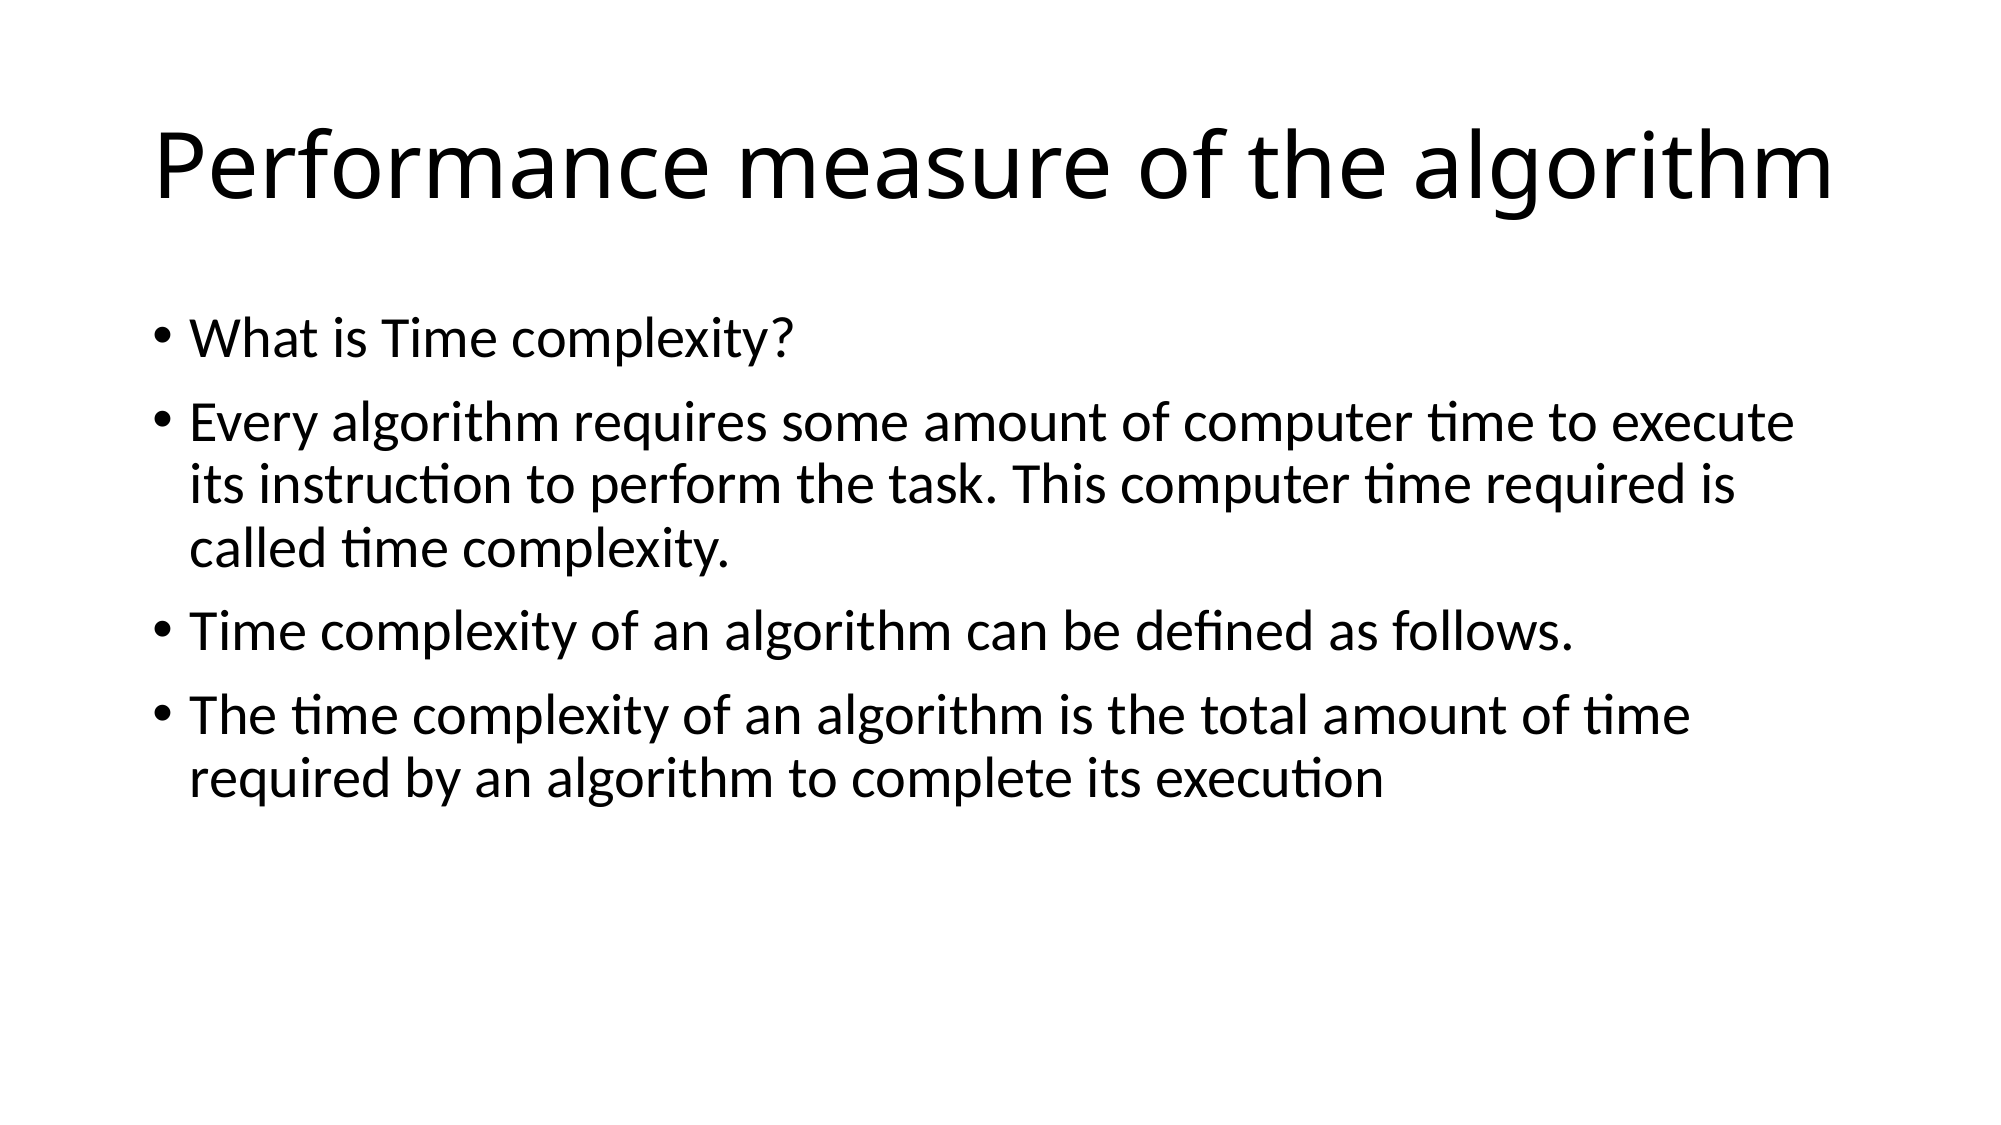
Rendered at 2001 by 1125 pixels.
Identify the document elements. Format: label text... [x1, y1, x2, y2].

list What is Time complexity? Every algorithm requires some amount of computer time to execute its instruction to perform the task. This computer time required is called time complexity. Time complexity of an algorithm can be defined as follows. The time complexity of an algorithm is the total amount of time required by an algorithm to complete its execution [137, 299, 1863, 1014]
title Performance measure of the algorithm [137, 59, 1863, 278]
